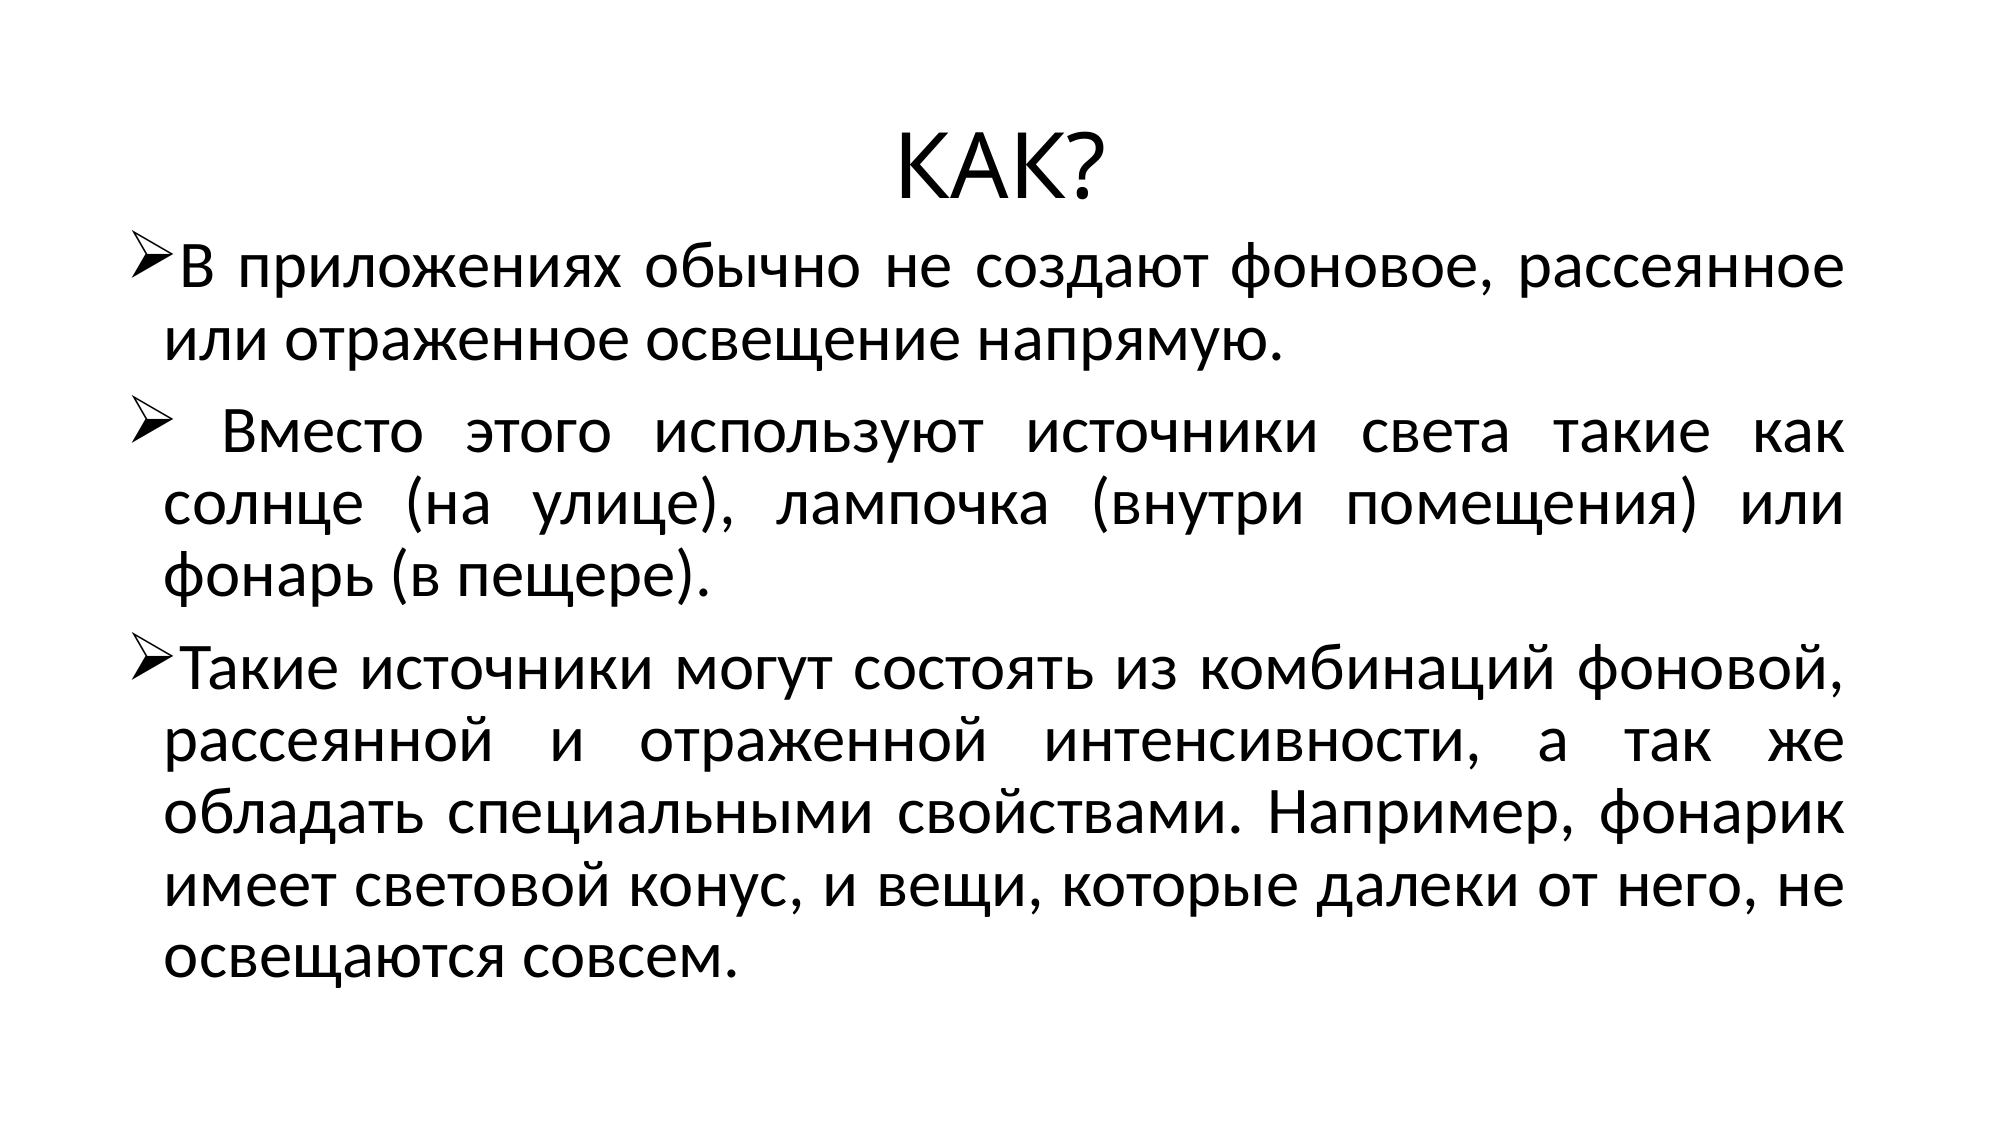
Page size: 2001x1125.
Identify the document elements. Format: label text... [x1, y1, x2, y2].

title КАК? [137, 59, 1863, 222]
list В приложениях обычно не создают фоновое, рассеянное или отраженное освещение напрямую. Вместо этого используют источники света такие как солнце (на улице), лампочка (внутри помещения) или фонарь (в пещере). Такие источники могут состоять из комбинаций фоновой, рассеянной и отраженной интенсивности, а так же обладать специальными свойствами. Например, фонарик имеет световой конус, и вещи, которые далеки от него, не освещаются совсем. [111, 222, 1863, 1014]
